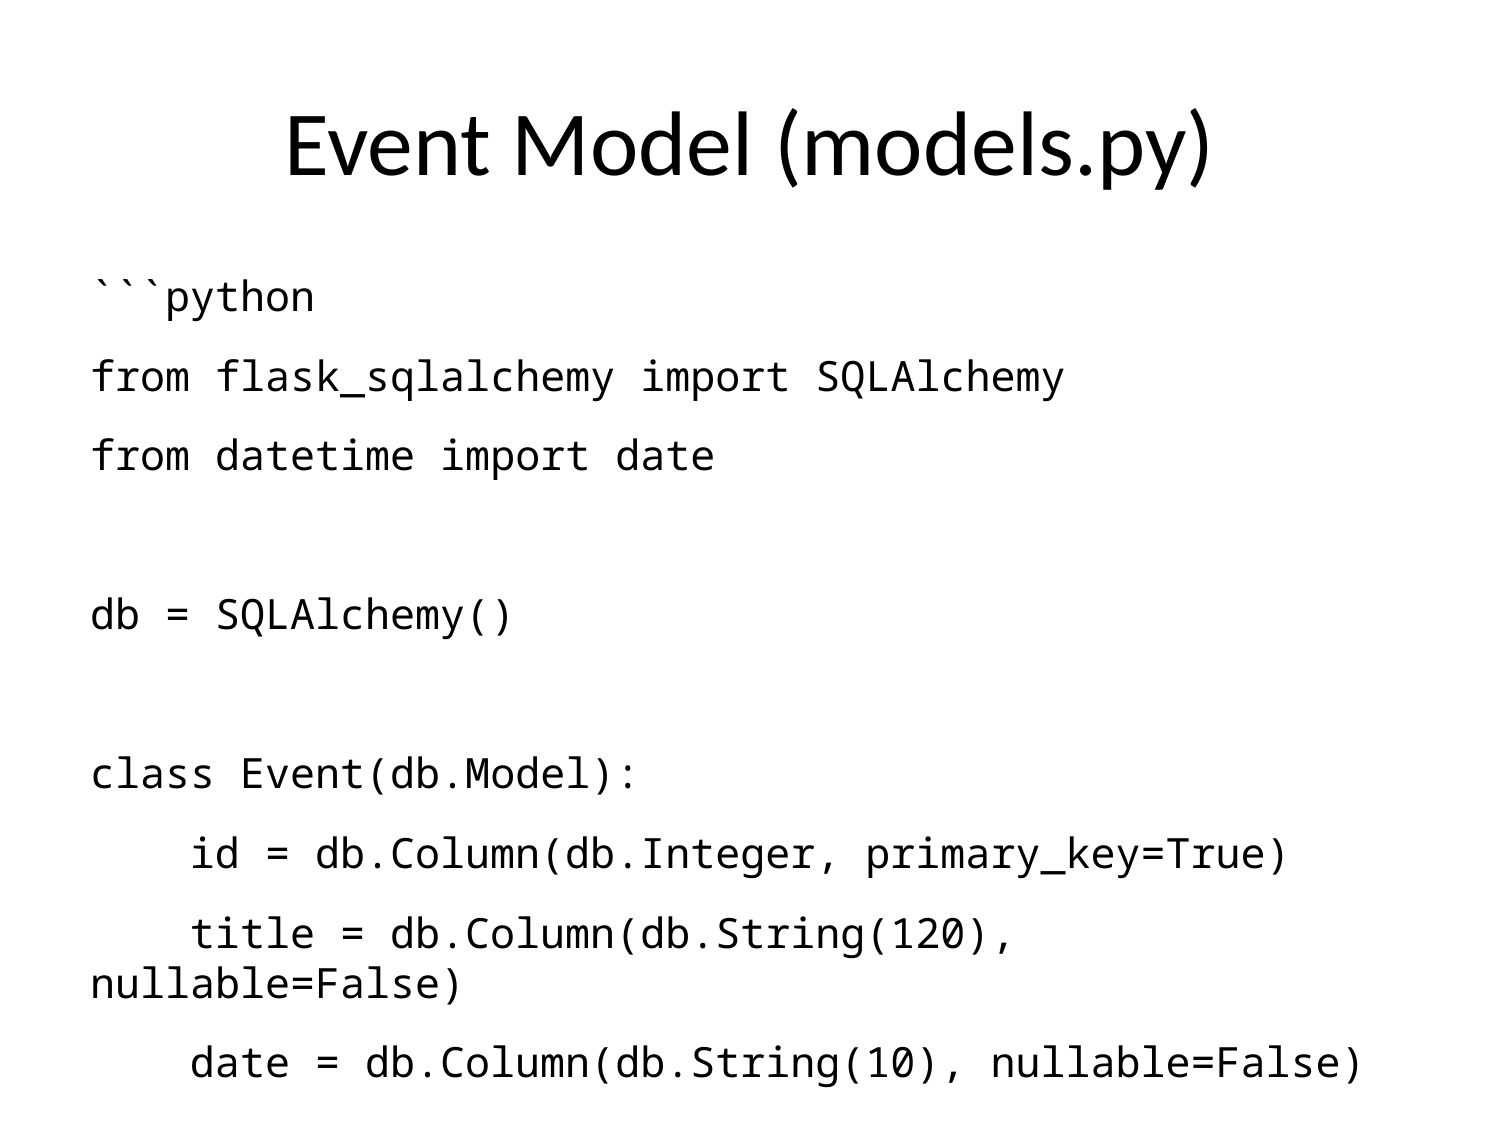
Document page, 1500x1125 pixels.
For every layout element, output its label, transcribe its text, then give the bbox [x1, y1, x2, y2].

title Event Model (models.py) [75, 45, 1425, 233]
list ```python from flask_sqlalchemy import SQLAlchemy from datetime import date db = SQLAlchemy() class Event(db.Model): id = db.Column(db.Integer, primary_key=True) title = db.Column(db.String(120), nullable=False) date = db.Column(db.String(10), nullable=False) location = db.Column(db.String(120), nullable=False) created_at = db.Column(db.Date, default=date.today) def to_dict(self): return {"id": self.id, "title": self.title, "date": self.date, "location": self.location} ``` [75, 262, 1425, 1005]
